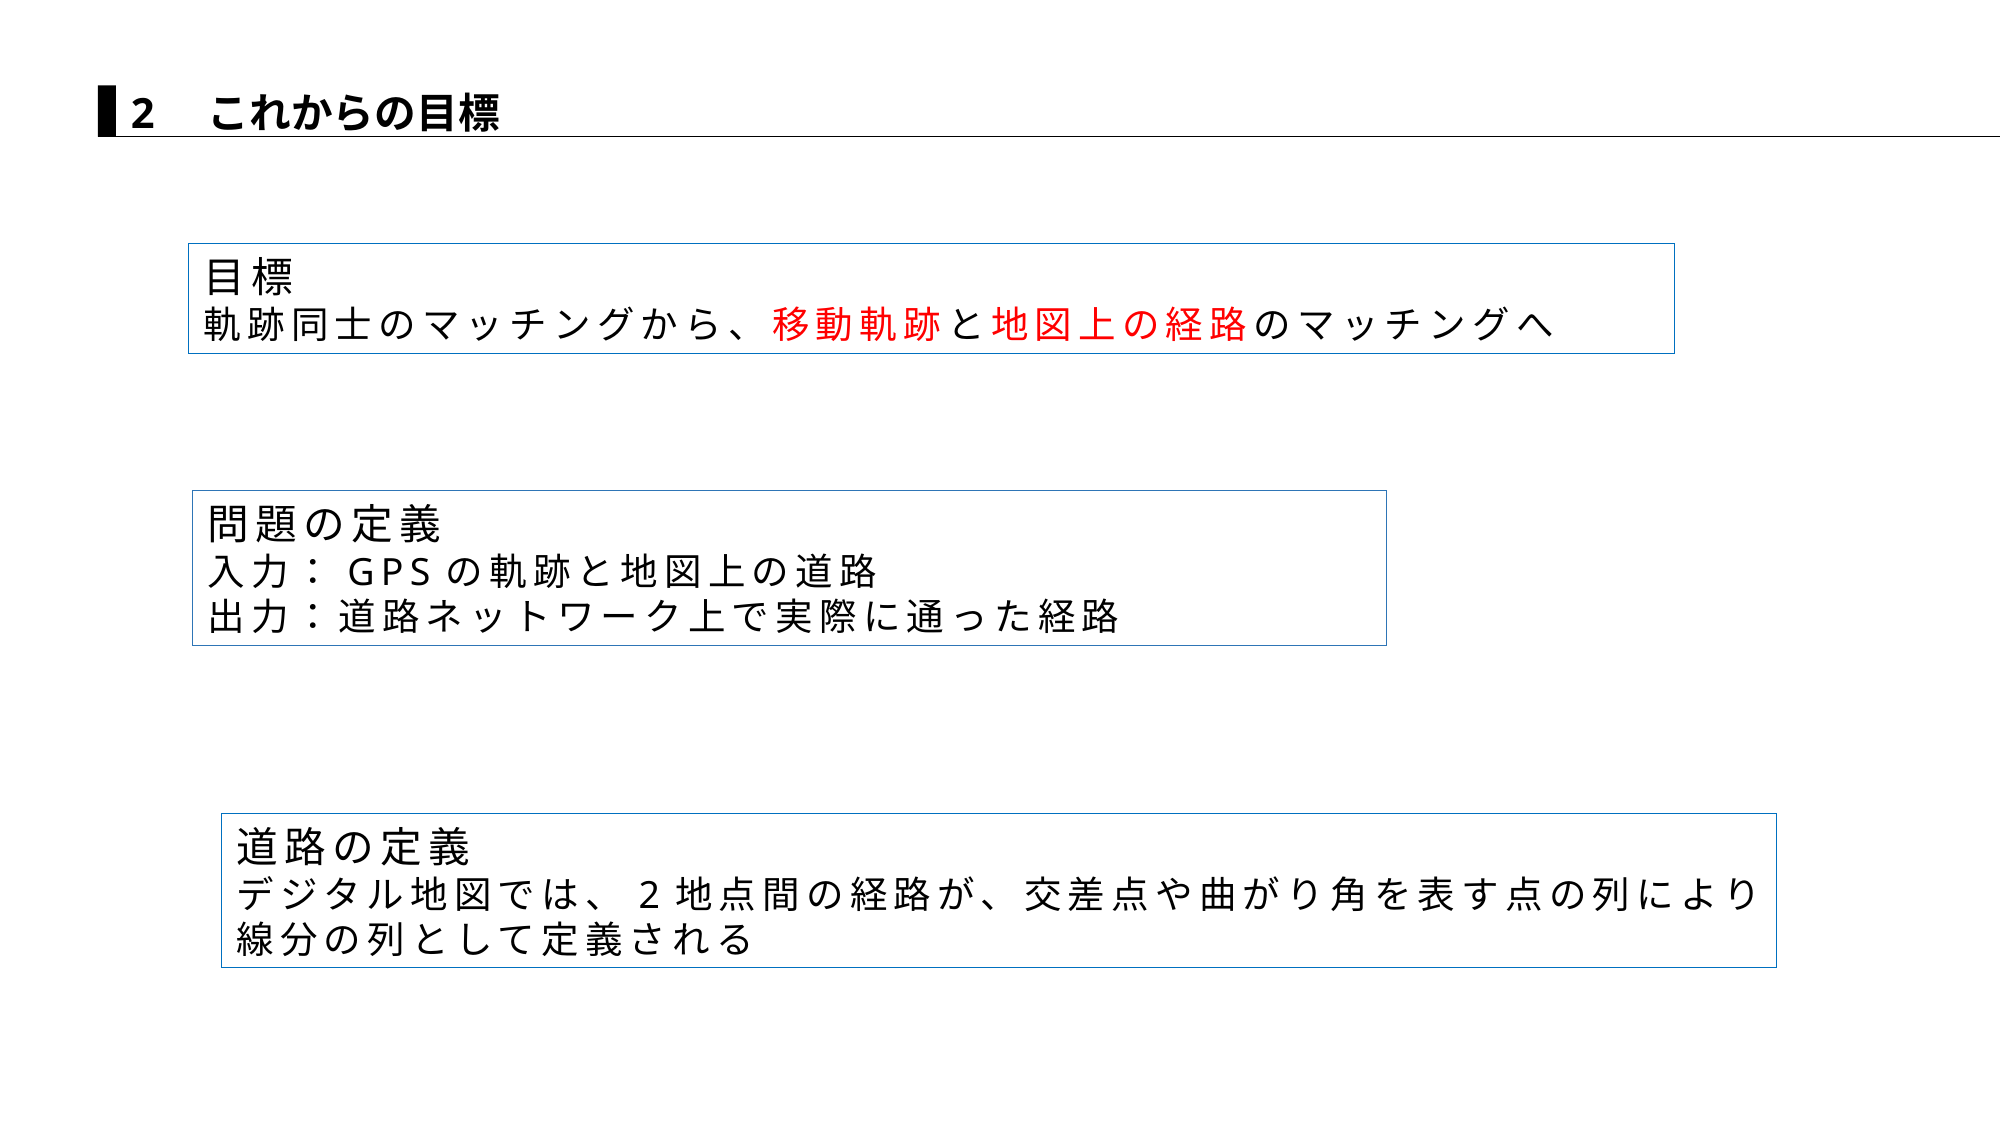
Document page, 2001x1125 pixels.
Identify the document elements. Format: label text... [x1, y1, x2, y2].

text_box 目標 軌跡同士のマッチングから、移動軌跡と地図上の経路のマッチングへ [188, 243, 1675, 354]
text_box 2 これからの目標 [115, 79, 2000, 136]
text_box 2 これからの目標 [115, 137, 2000, 145]
text_box [97, 84, 117, 136]
